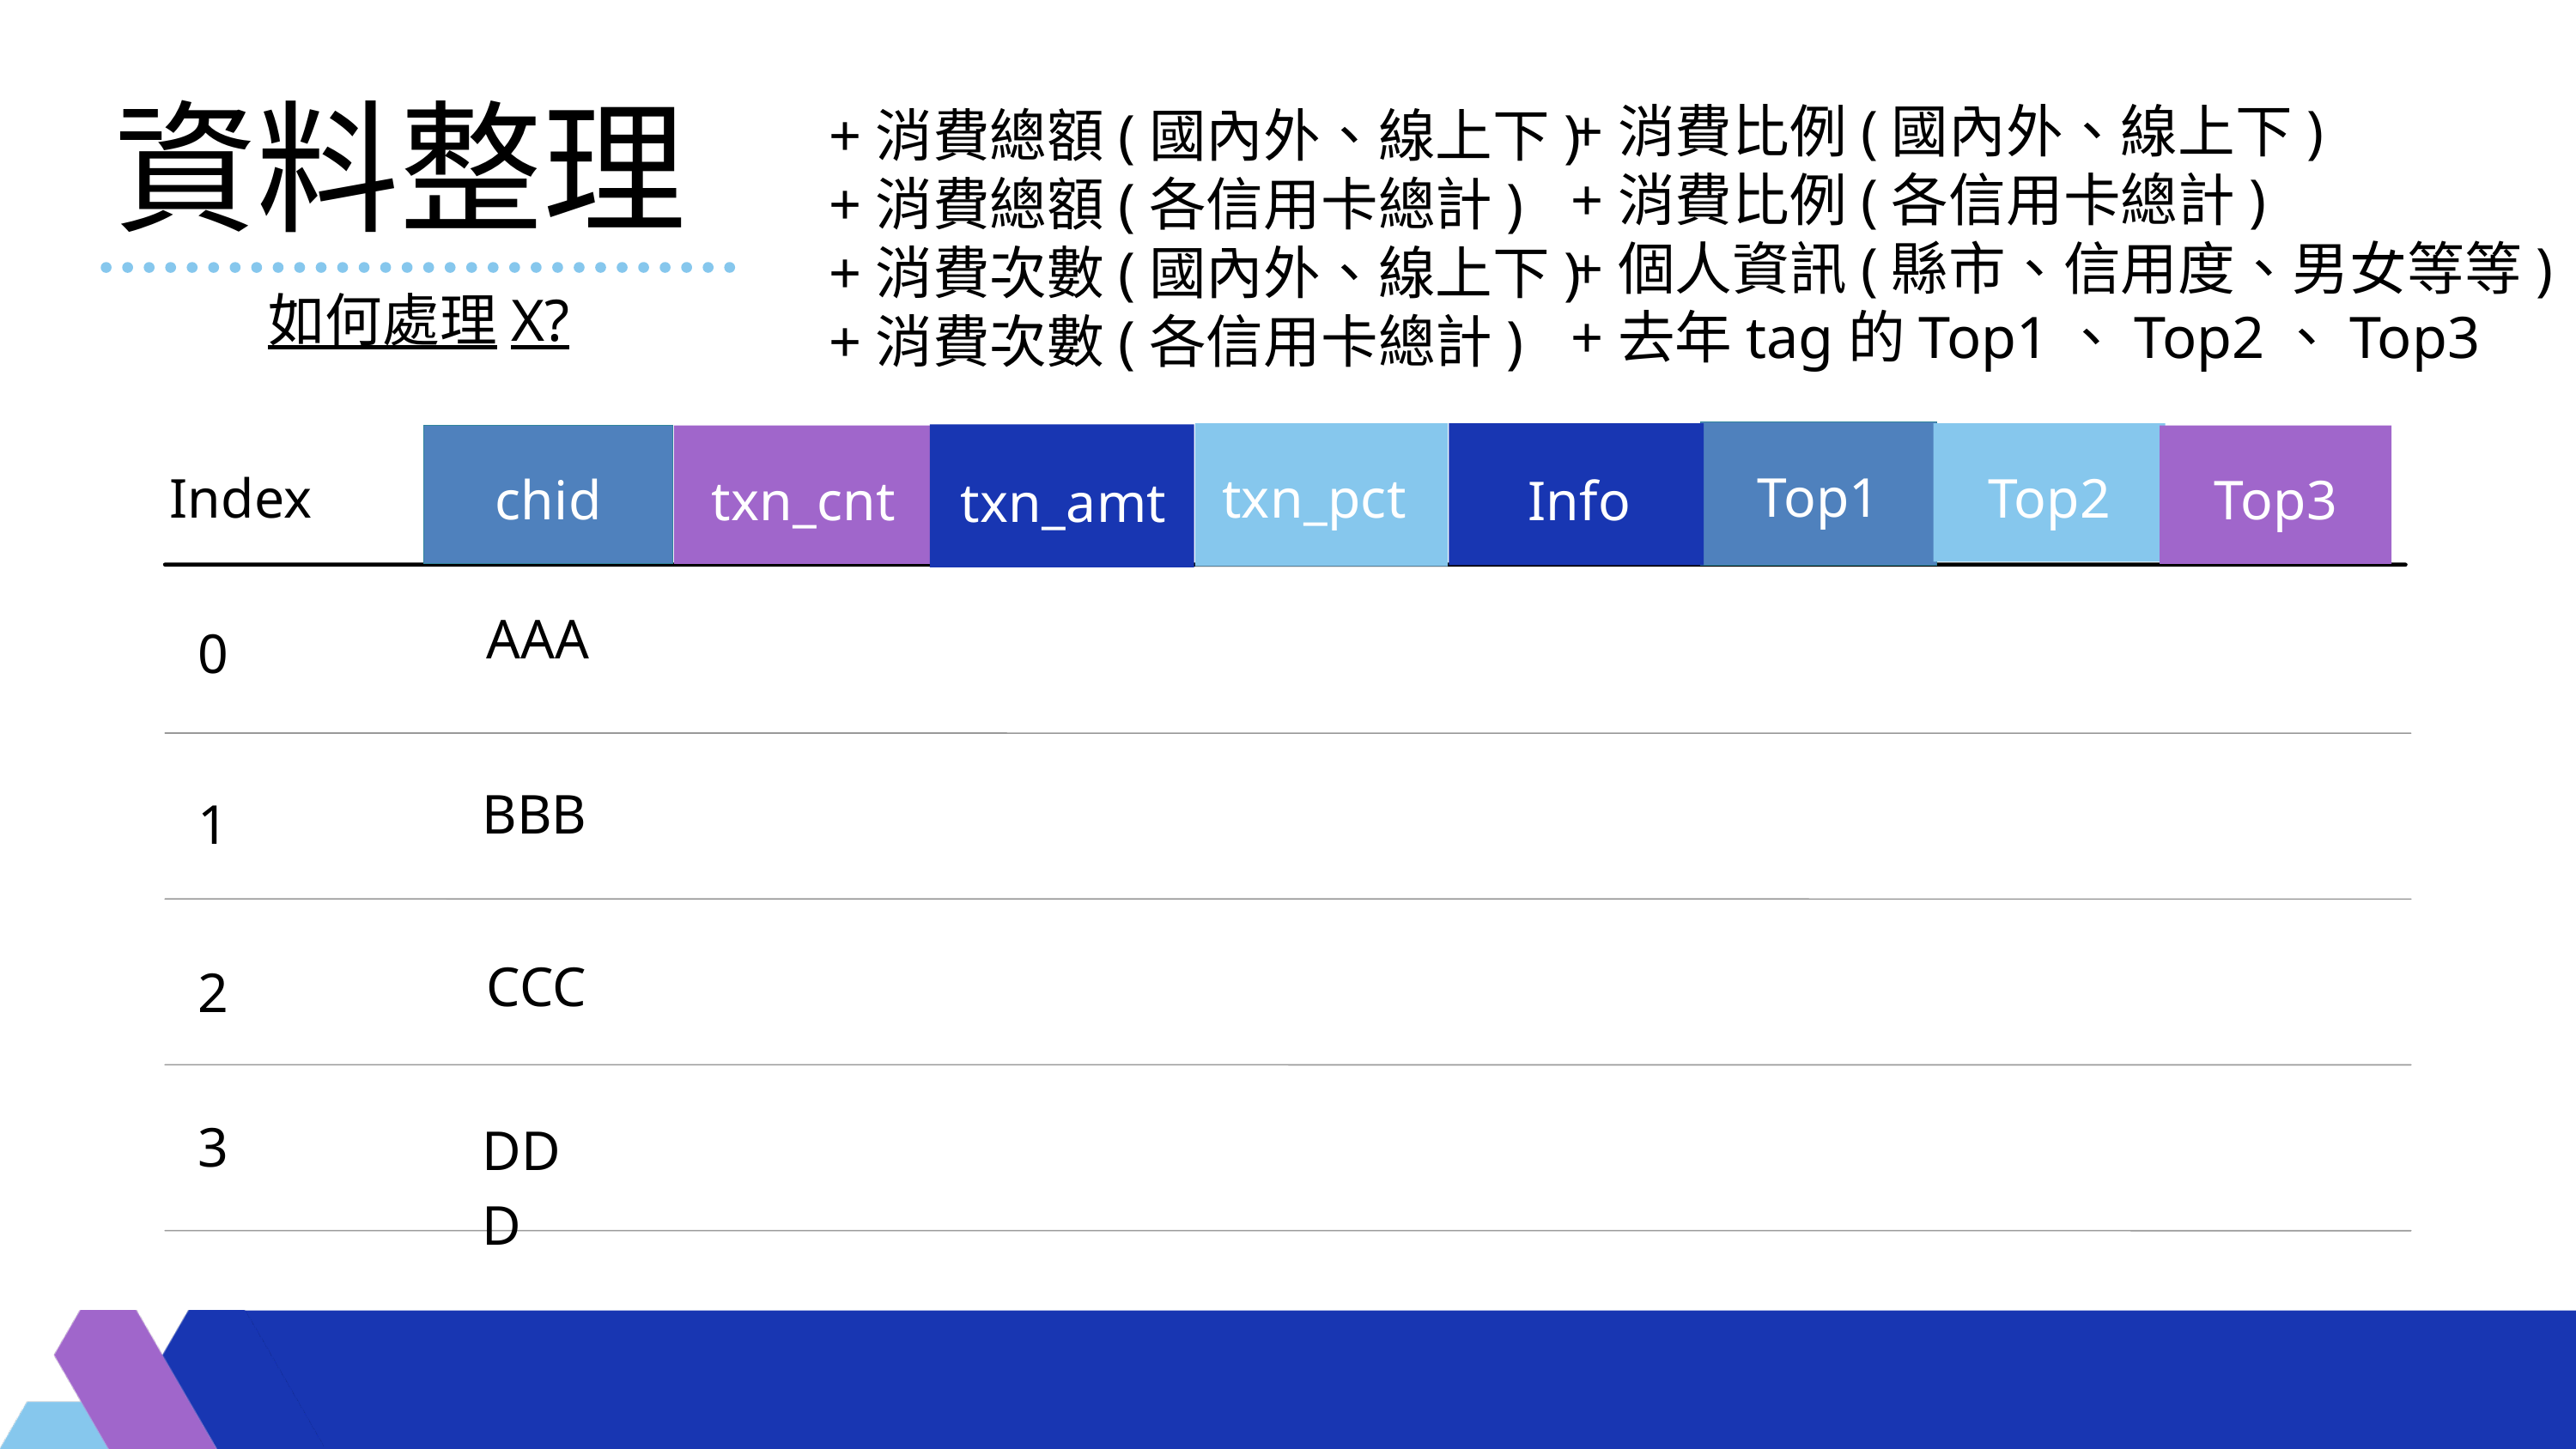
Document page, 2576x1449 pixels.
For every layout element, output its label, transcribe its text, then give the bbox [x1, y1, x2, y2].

text_box 1 [197, 779, 650, 855]
text_box 0 [197, 609, 650, 685]
text_box 如何處理X? [255, 277, 1245, 359]
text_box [2159, 425, 2392, 565]
text_box +消費總額(國內外、線上下) +消費總額(各信用卡總計) +消費次數(國內外、線上下) +消費次數(各信用卡總計) [816, 93, 1558, 423]
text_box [0, 1310, 2576, 1449]
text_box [675, 425, 927, 565]
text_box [929, 424, 1192, 568]
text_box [1194, 422, 1447, 567]
text_box 3 [197, 1102, 650, 1178]
text_box CCC [486, 942, 599, 1018]
text_box 2 [197, 948, 650, 1023]
text_box Index [169, 453, 342, 530]
text_box BBB [482, 769, 594, 846]
text_box AAA [486, 594, 599, 670]
text_box +消費比例(國內外、線上下) +消費比例(各信用卡總計) +個人資訊(縣市、信用度、男女等等) +去年tag的Top1、Top2、Top3 [1558, 88, 2566, 493]
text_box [423, 425, 674, 565]
text_box DDD [482, 1106, 594, 1257]
text_box 資料整理 [112, 186, 816, 250]
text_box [1448, 422, 1704, 566]
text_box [1933, 422, 2166, 562]
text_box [1702, 421, 1934, 566]
